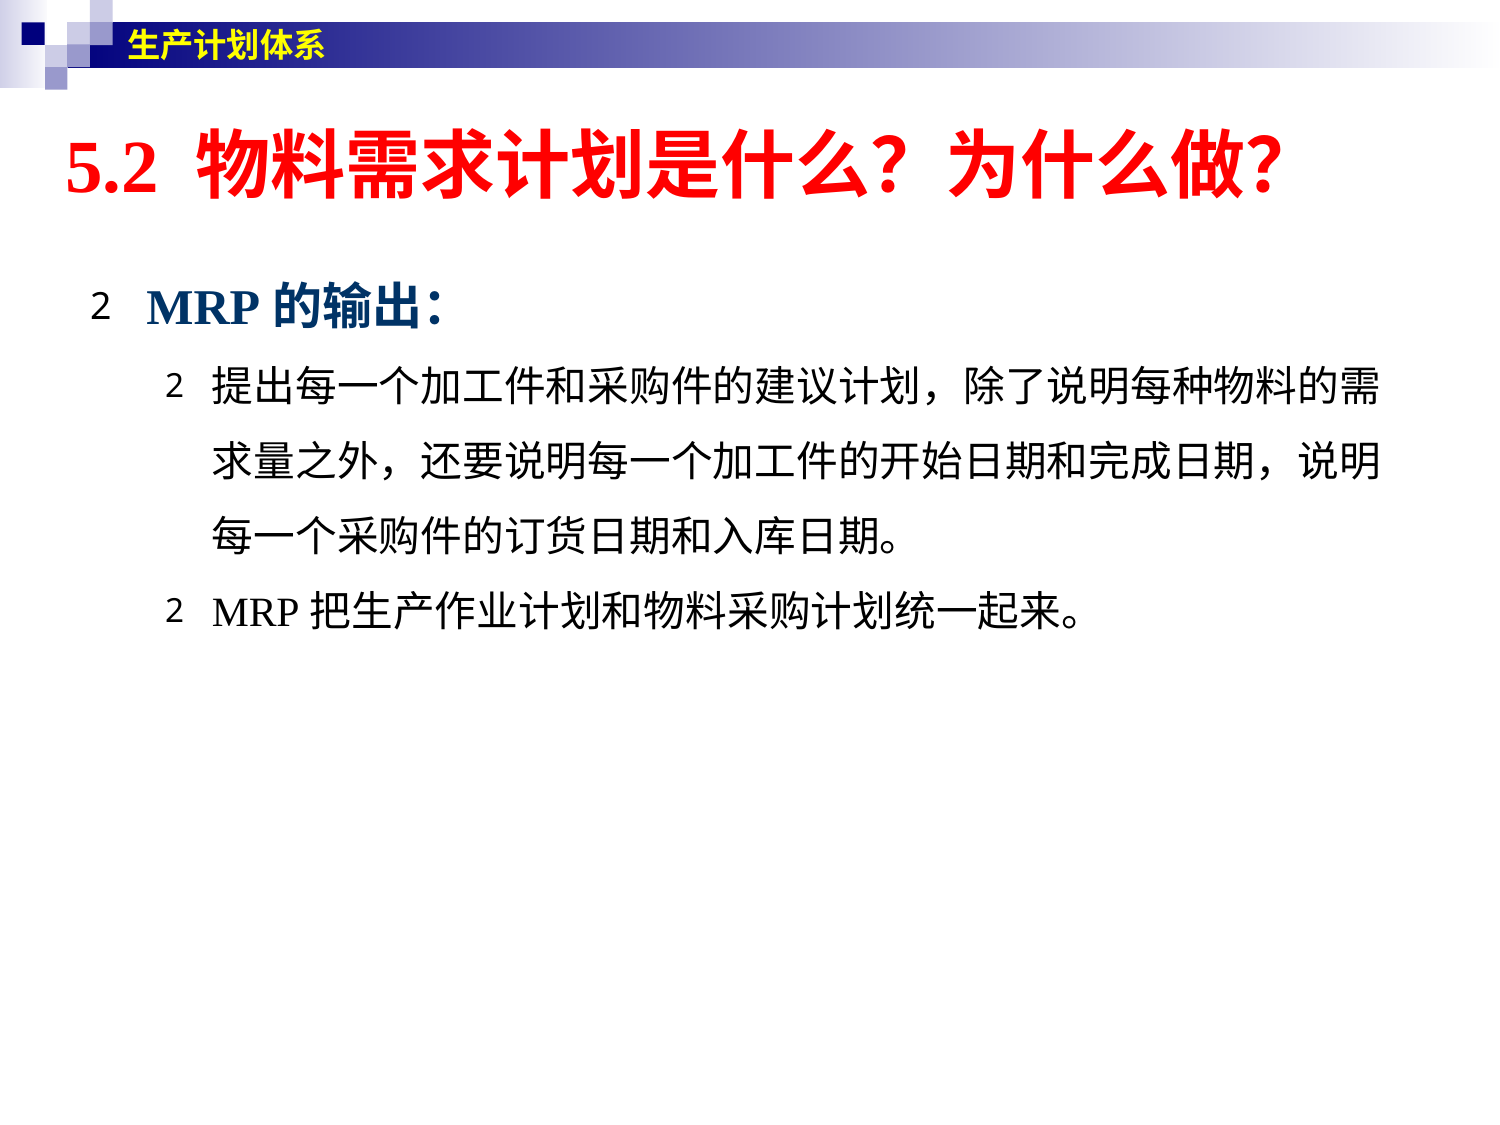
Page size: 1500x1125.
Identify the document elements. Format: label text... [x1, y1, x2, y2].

text_box 生产计划体系 [112, 0, 1438, 88]
title 5.2 物料需求计划是什么？为什么做？ [50, 112, 1400, 213]
list MRP的输出： 提出每一个加工件和采购件的建议计划，除了说明每种物料的需求量之外，还要说明每一个加工件的开始日期和完成日期，说明每一个采购件的订货日期和入库日期。 MRP把生产作业计划和物料采购计划统一起来。 [75, 237, 1425, 1075]
